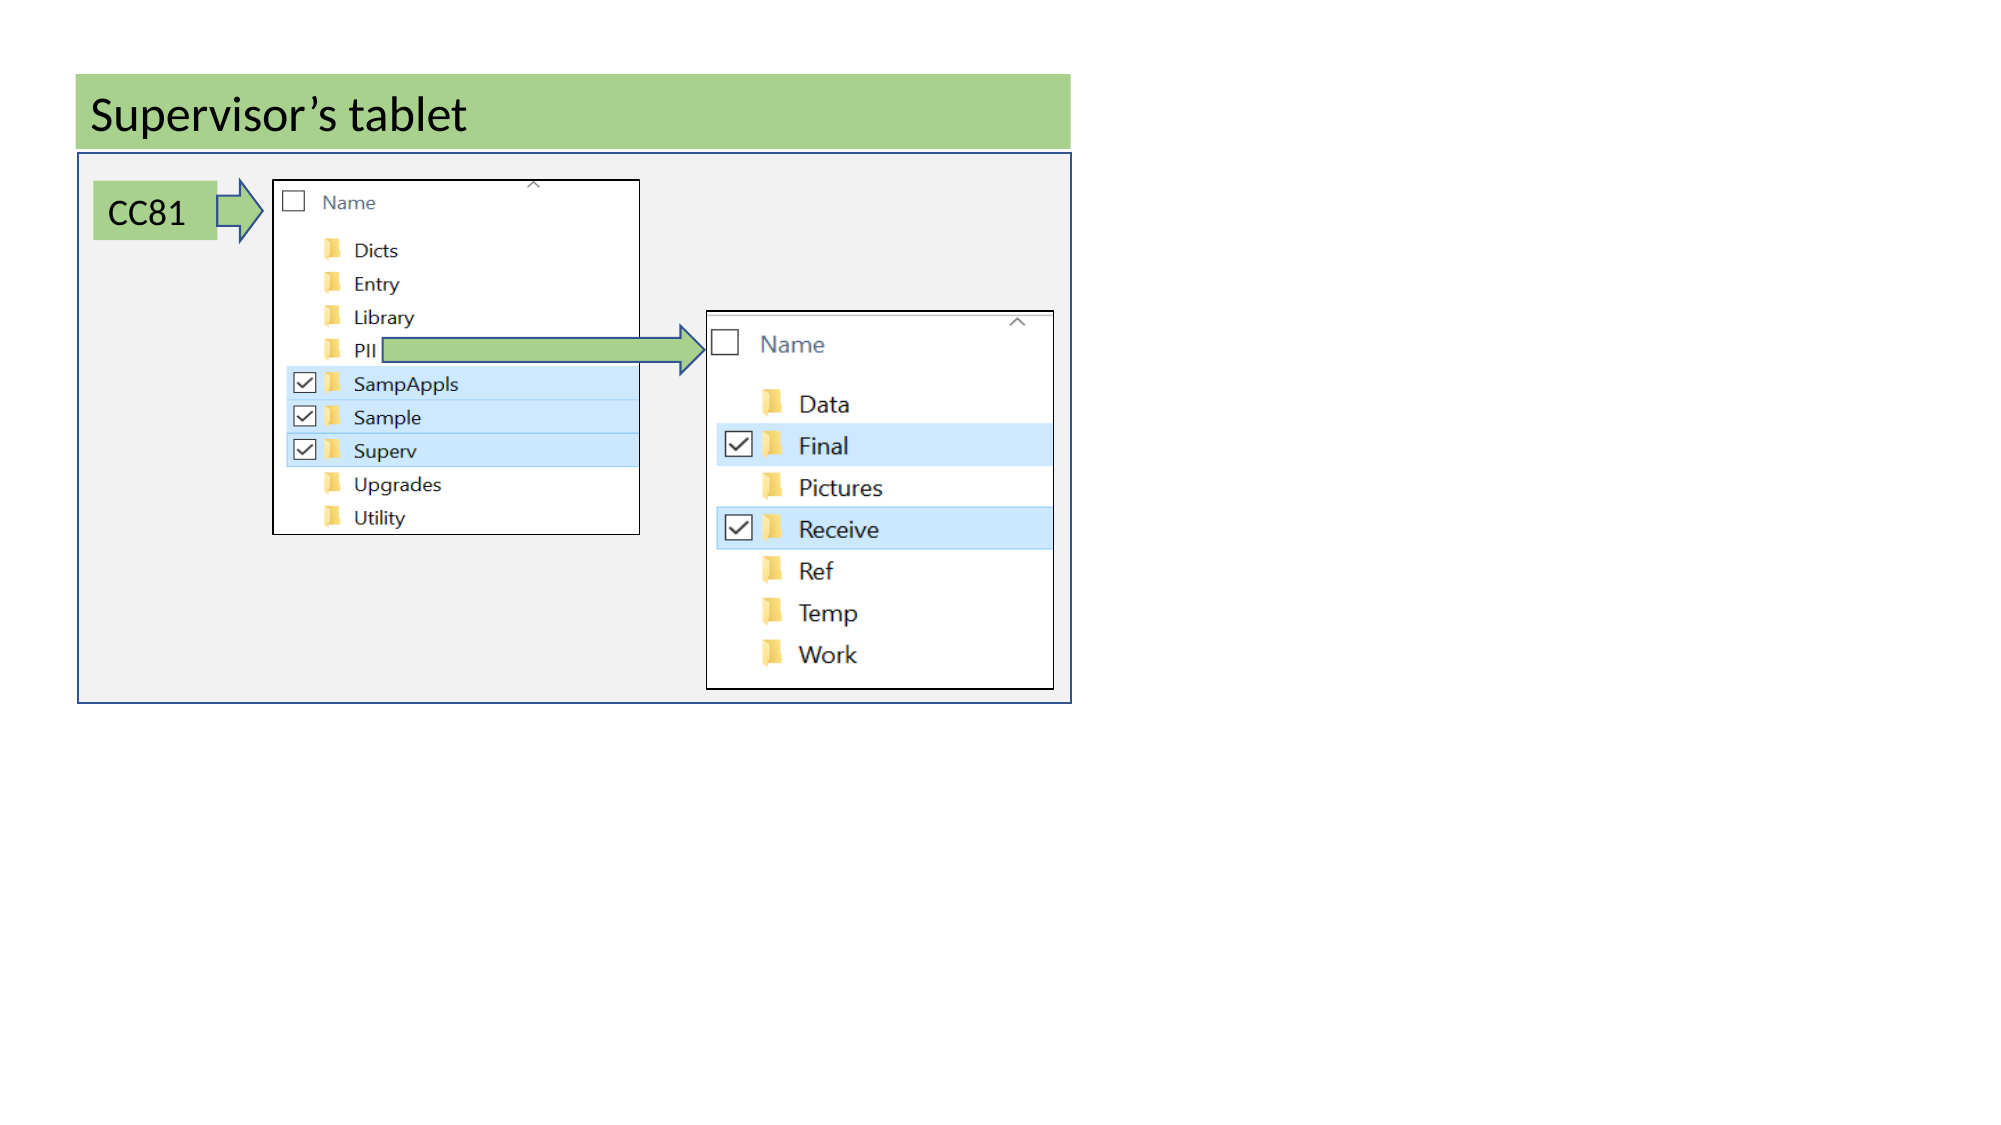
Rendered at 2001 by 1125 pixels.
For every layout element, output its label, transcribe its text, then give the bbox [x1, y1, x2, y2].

text_box Supervisor’s tablet [75, 74, 1071, 149]
text_box [639, 323, 707, 377]
text_box [77, 152, 1072, 704]
picture [273, 180, 639, 534]
text_box [216, 177, 265, 245]
text_box CC81 [93, 180, 218, 241]
picture [707, 311, 1053, 689]
